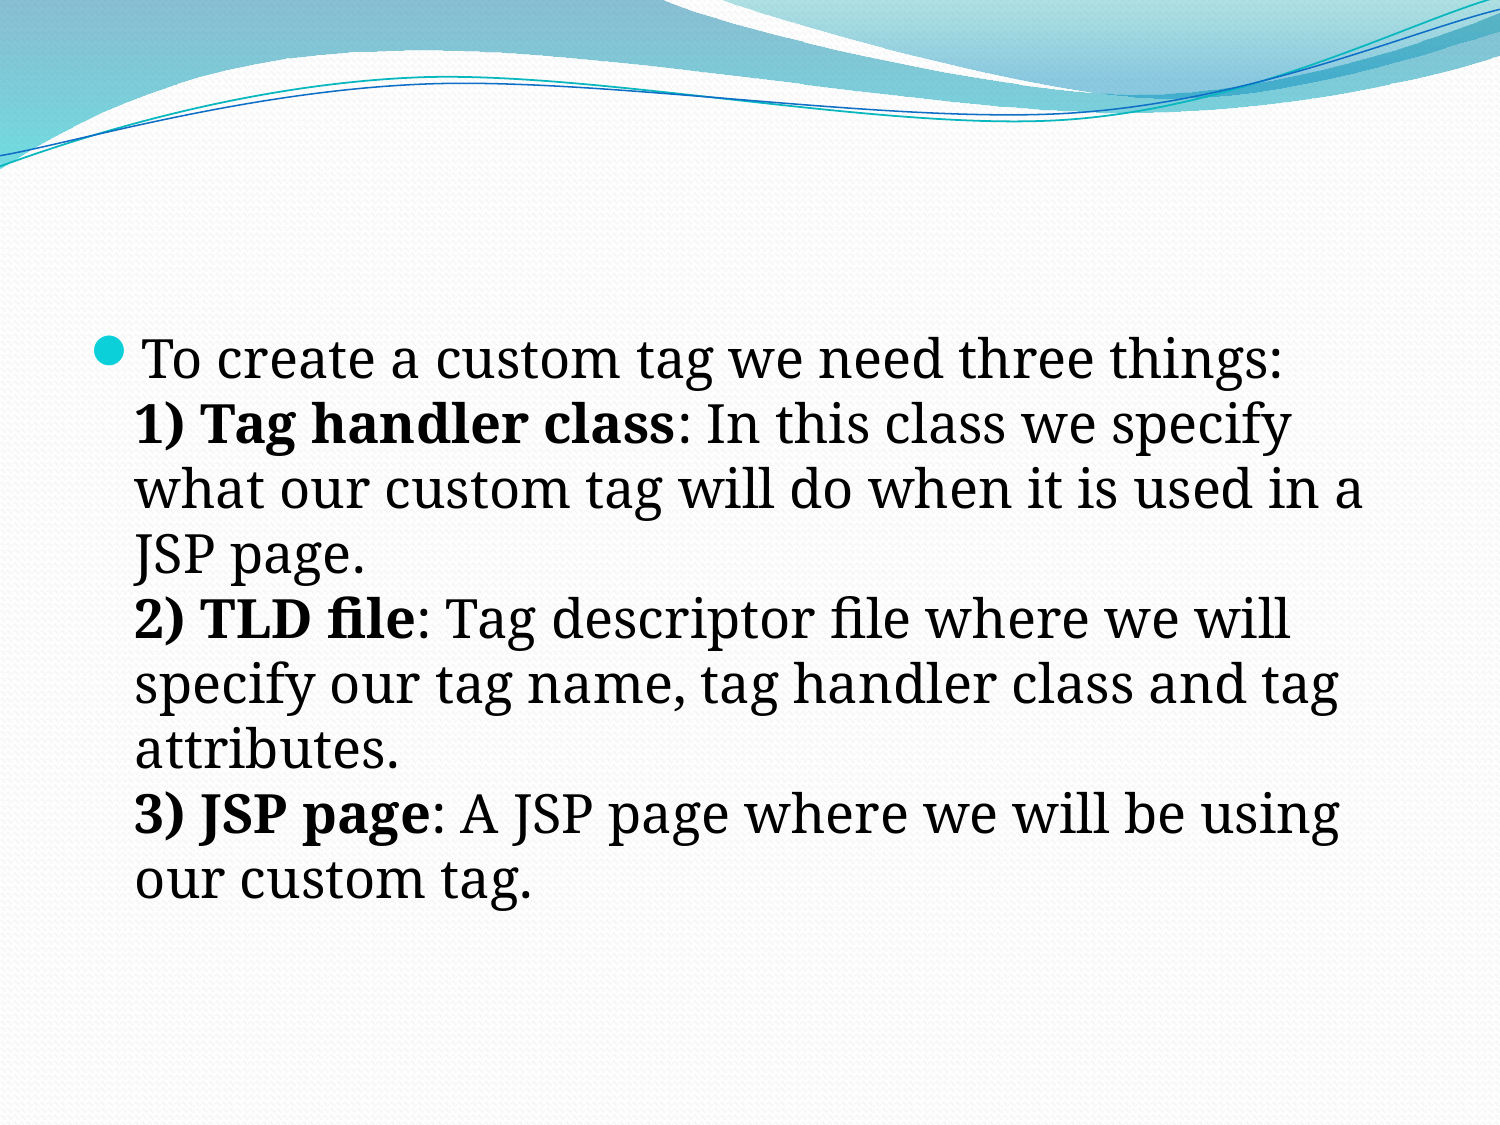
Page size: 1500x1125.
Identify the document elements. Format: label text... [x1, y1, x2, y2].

list To create a custom tag we need three things: 1) Tag handler class: In this class we specify what our custom tag will do when it is used in a JSP page. 2) TLD file: Tag descriptor file where we will specify our tag name, tag handler class and tag attributes. 3) JSP page: A JSP page where we will be using our custom tag. [75, 317, 1425, 1038]
